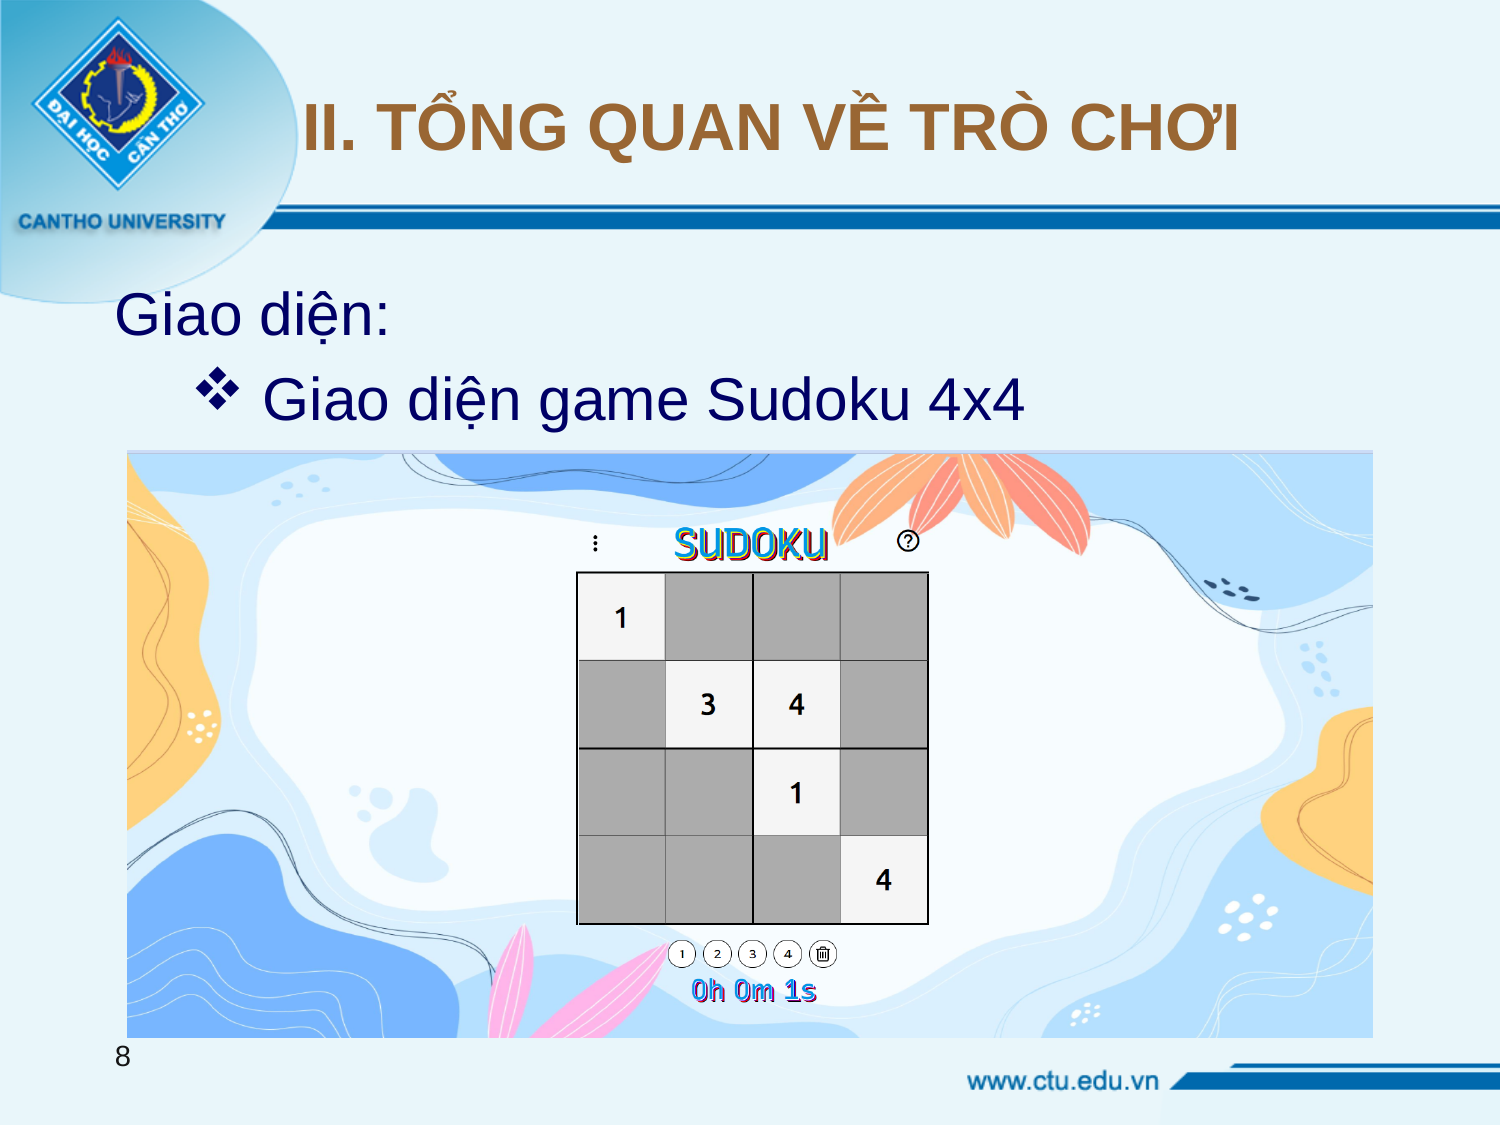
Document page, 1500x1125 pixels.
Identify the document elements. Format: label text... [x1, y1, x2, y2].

title II. TỔNG QUAN VỀ TRÒ CHƠI [287, 46, 1450, 202]
slide_number 8 [99, 1029, 425, 1108]
list Giao diện: Giao diện game Sudoku 4x4 [99, 267, 1450, 1038]
picture [0, 0, 1500, 1125]
